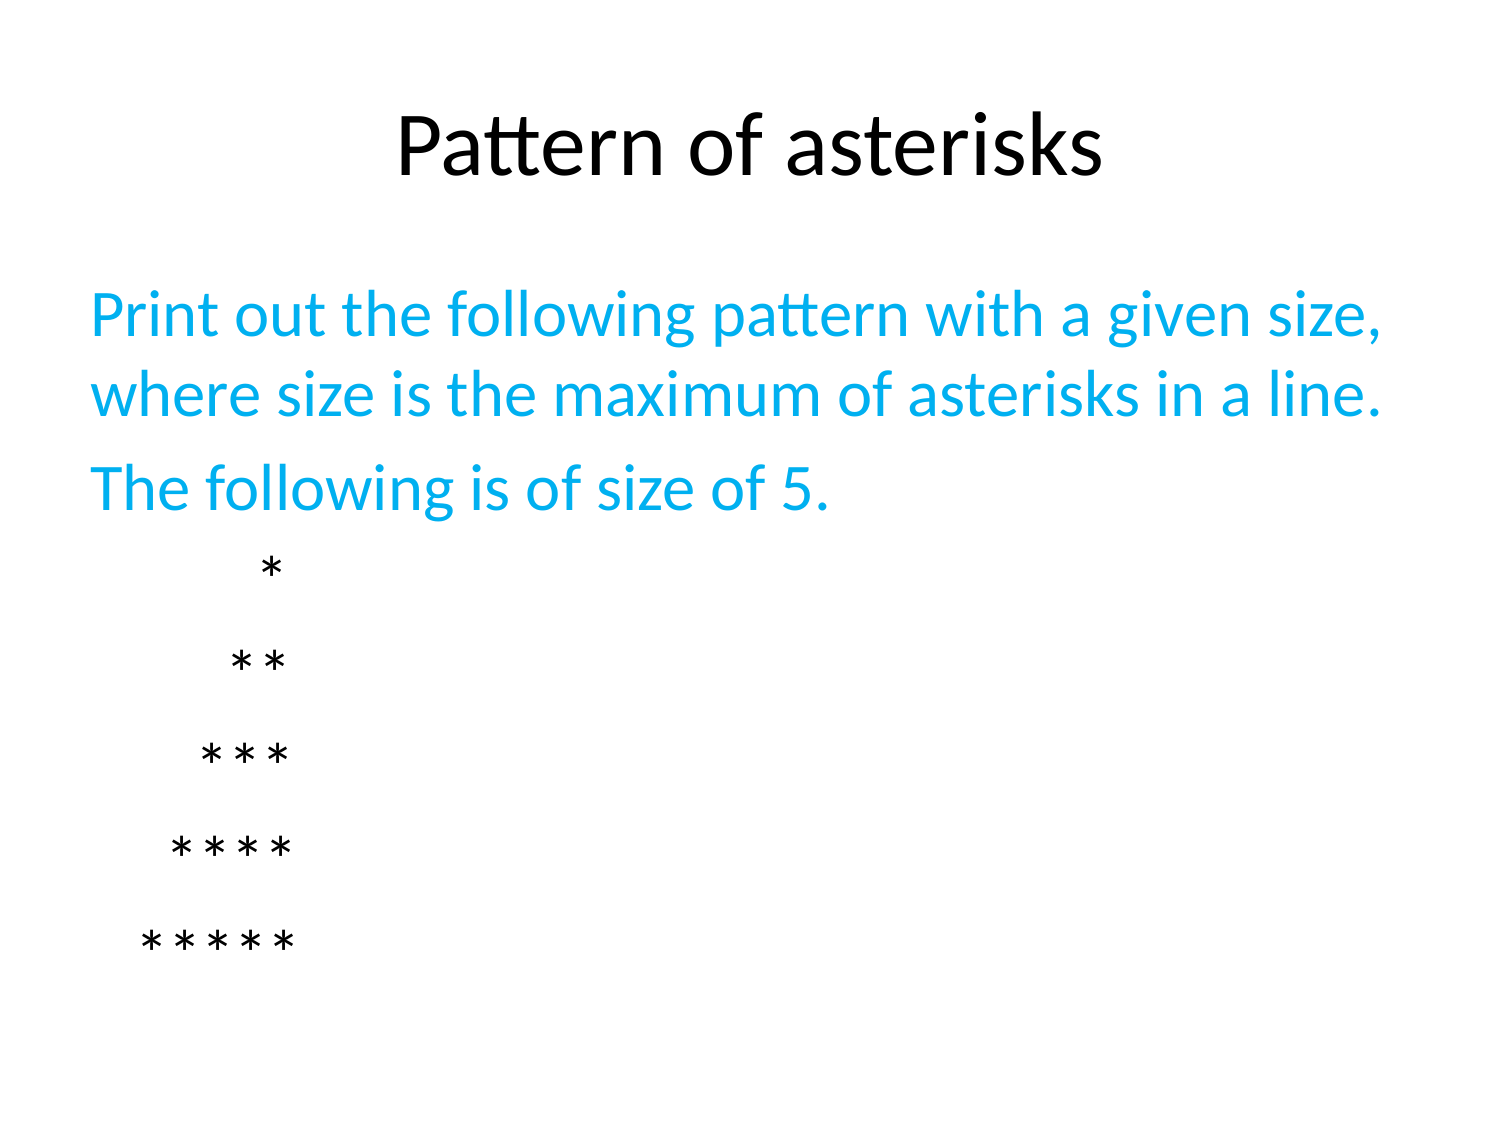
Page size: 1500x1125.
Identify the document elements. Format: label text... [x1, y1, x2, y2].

list Print out the following pattern with a given size, where size is the maximum of asterisks in a line. The following is of size of 5. * ** *** **** ***** [75, 262, 1425, 1005]
title Pattern of asterisks [75, 45, 1425, 233]
